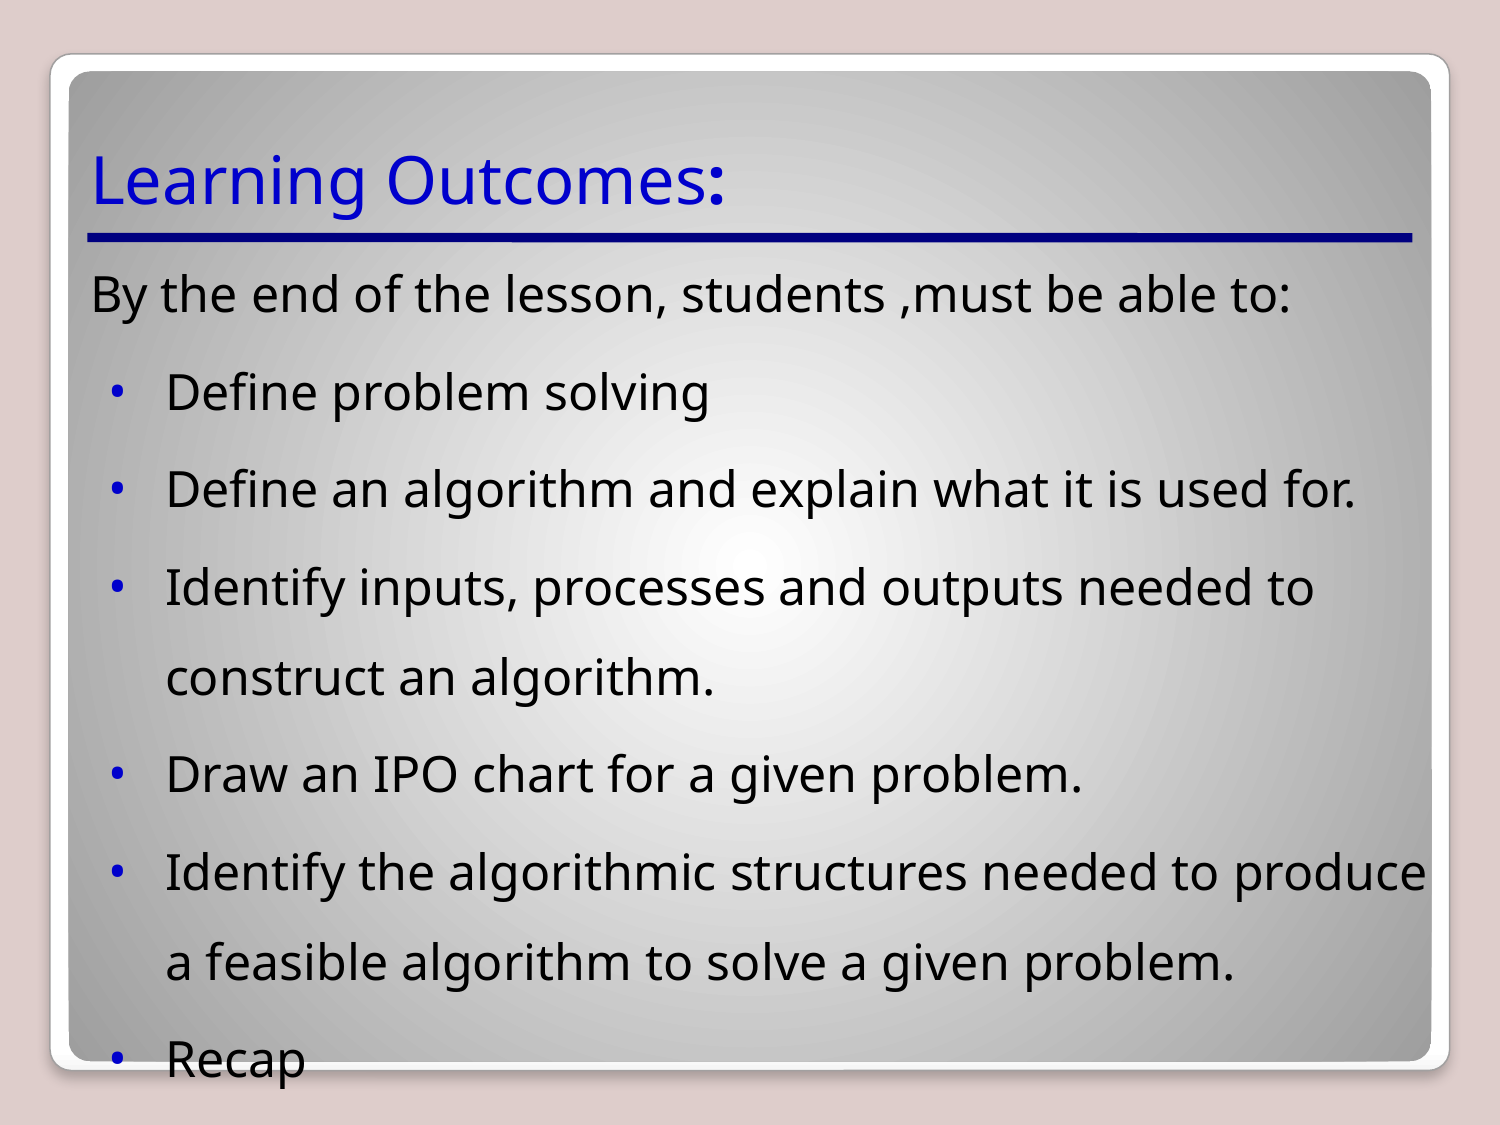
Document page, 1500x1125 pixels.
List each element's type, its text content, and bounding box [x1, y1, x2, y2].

list By the end of the lesson, students ,must be able to: Define problem solving Define an algorithm and explain what it is used for. Identify inputs, processes and outputs needed to construct an algorithm. Draw an IPO chart for a given problem. Identify the algorithmic structures needed to produce a feasible algorithm to solve a given problem. Recap [75, 224, 1470, 1050]
title Learning Outcomes: [75, 75, 1425, 224]
